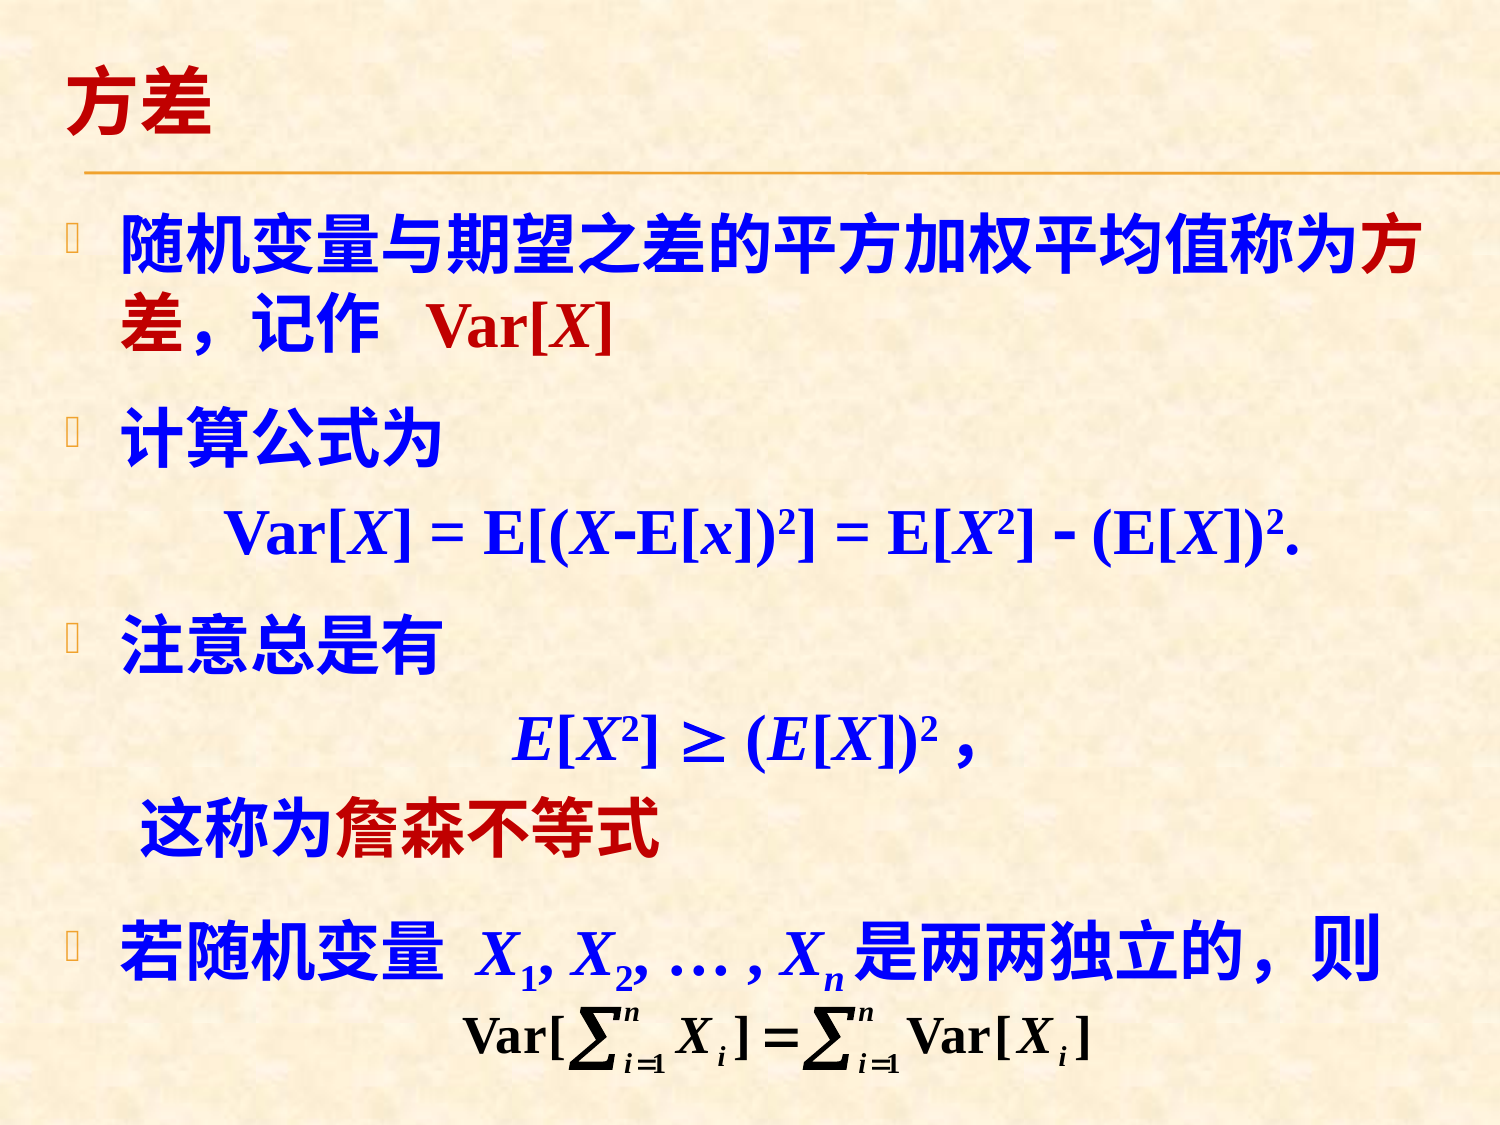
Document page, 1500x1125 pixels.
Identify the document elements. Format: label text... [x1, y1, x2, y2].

list 随机变量与期望之差的平方加权平均值称为方差，记作 Var[X] 计算公式为 Var[X] = E[(XE[x])2] = E[X2]  (E[X])2. 注意总是有 E[X2]  (E[X])2， 这称为詹森不等式 若随机变量 X1, X2, … , Xn是两两独立的，则 [50, 196, 1475, 1012]
picture [0, 0, 1500, 1125]
title 方差 [50, 30, 1475, 169]
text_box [454, 987, 1096, 1083]
